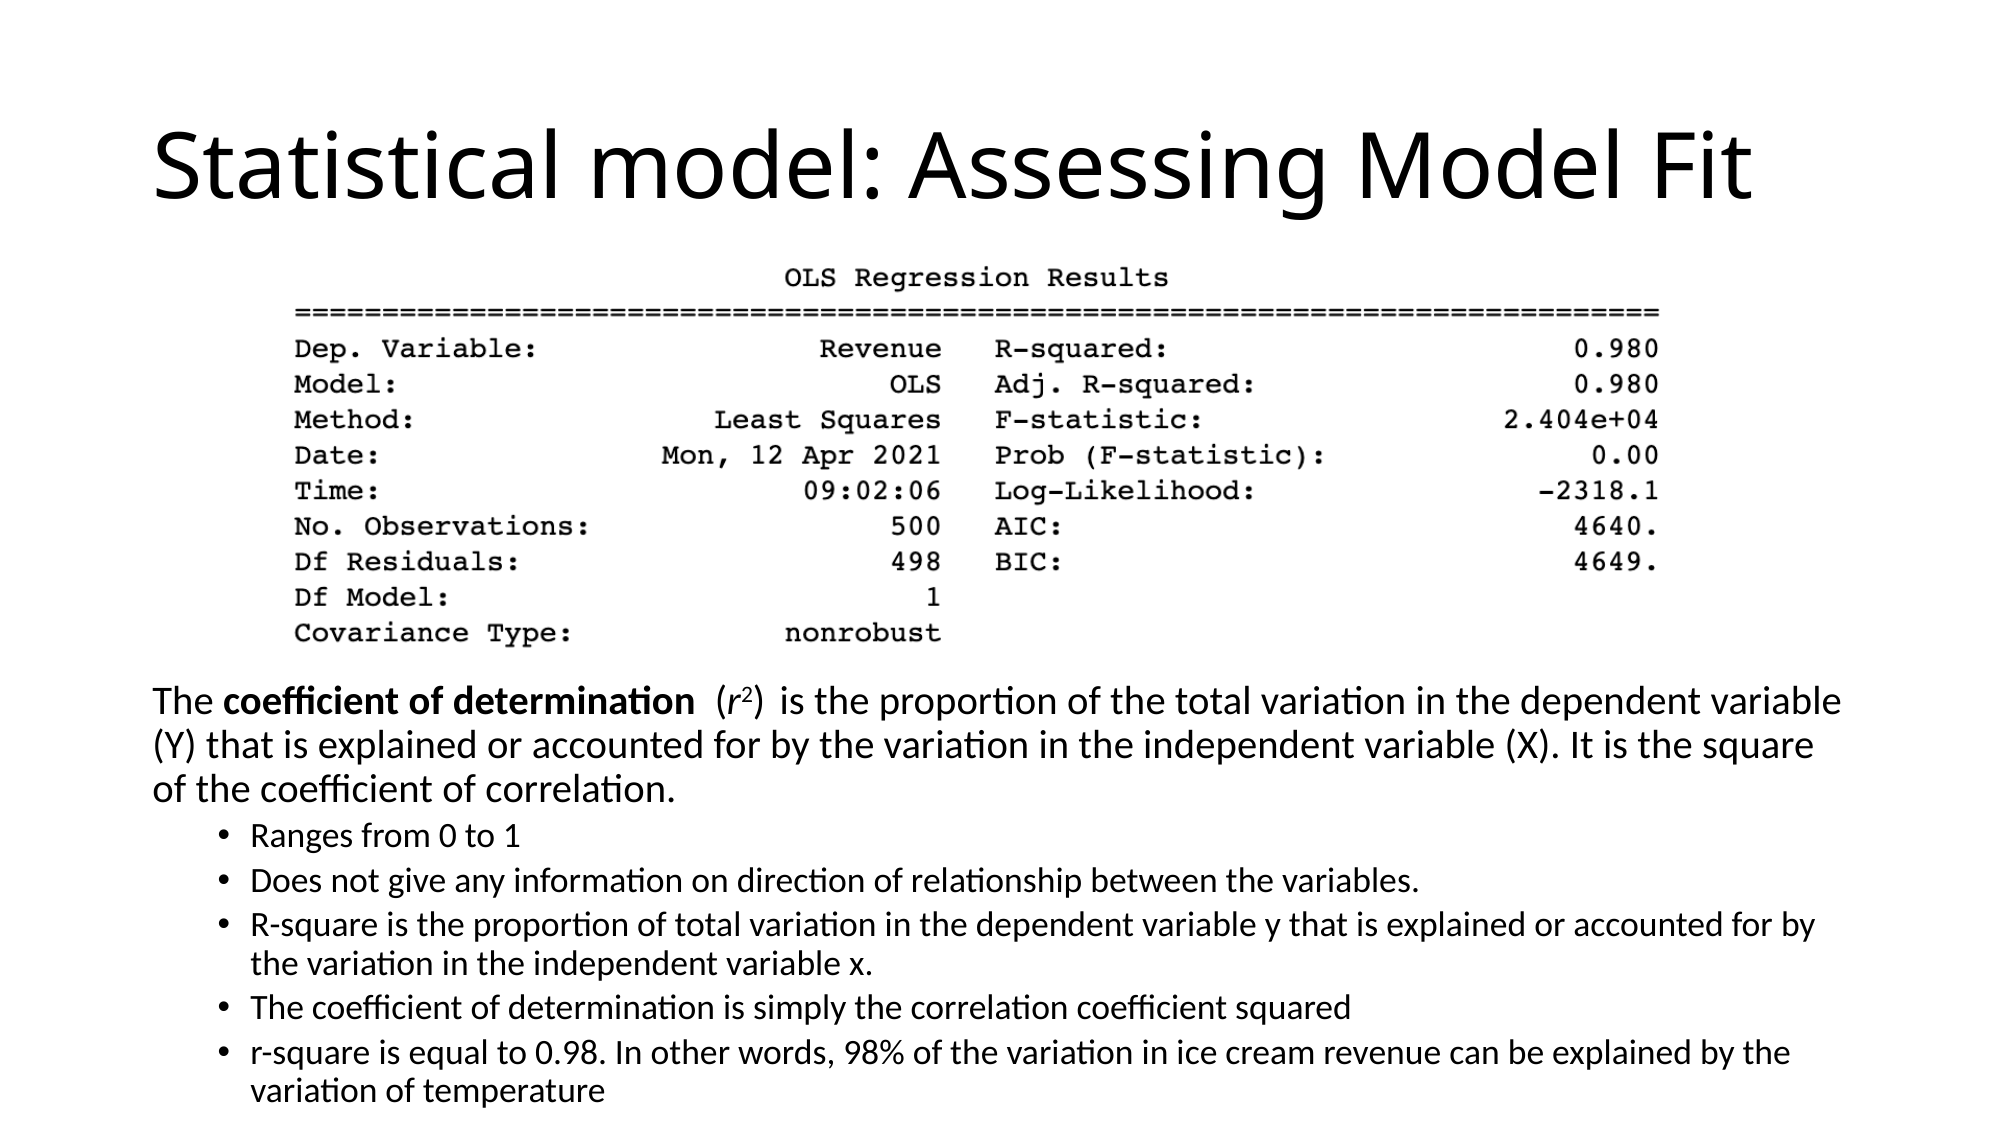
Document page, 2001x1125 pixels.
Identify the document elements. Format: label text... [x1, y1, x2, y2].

picture [283, 260, 1680, 657]
list The coefficient of determination (r2) is the proportion of the total variation in the dependent variable (Y) that is explained or accounted for by the variation in the independent variable (X). It is the square of the coefficient of correlation. Ranges from 0 to 1 Does not give any information on direction of relationship between the variables. R-square is the proportion of total variation in the dependent variable y that is explained or accounted for by the variation in the independent variable x. The coefficient of determination is simply the correlation coefficient squared r-square is equal to 0.98. In other words, 98% of the variation in ice cream revenue can be explained by the variation of temperature [137, 299, 1863, 1125]
title Statistical model: Assessing Model Fit [137, 59, 1863, 278]
